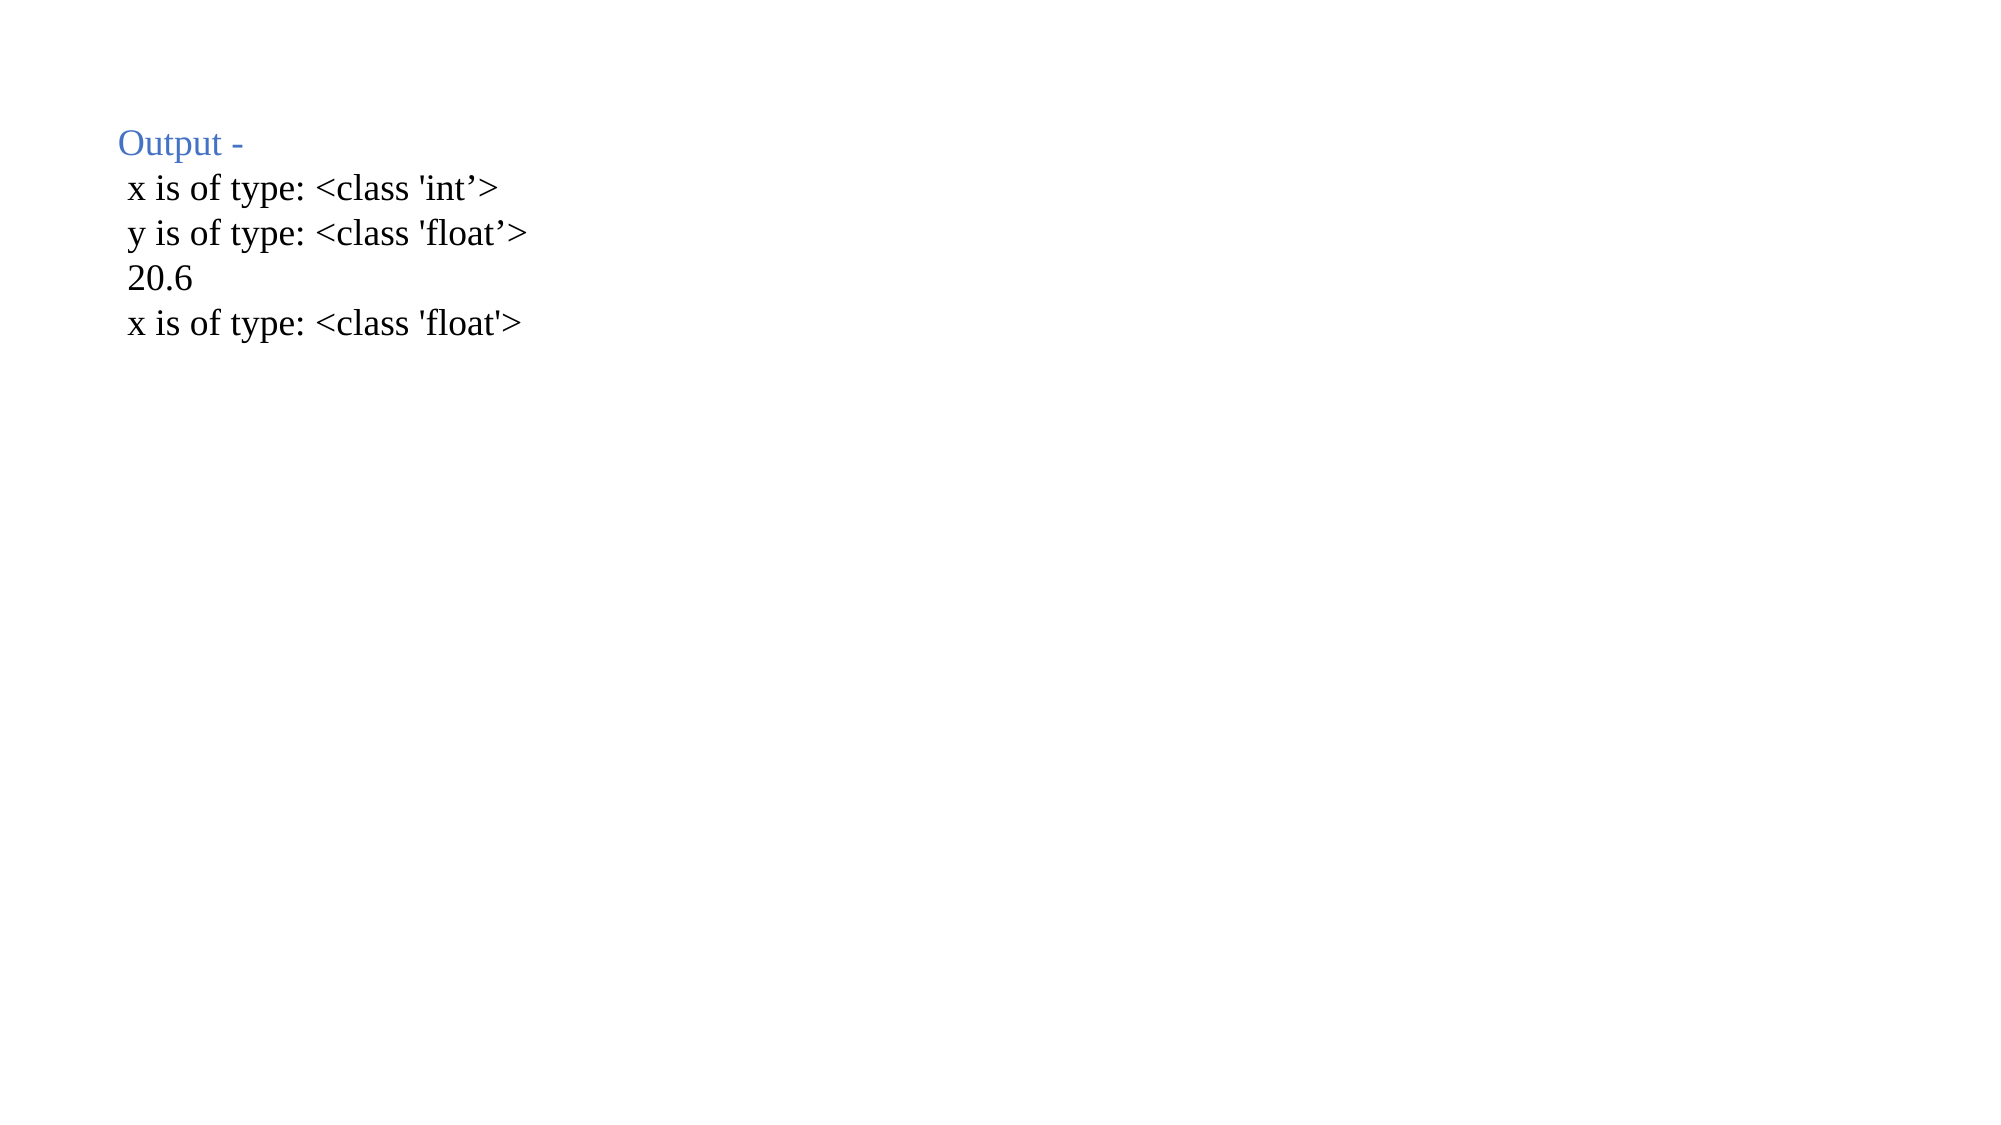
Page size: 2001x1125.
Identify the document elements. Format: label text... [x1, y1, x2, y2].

text_box Output - x is of type: <class 'int’> y is of type: <class 'float’> 20.6 x is of type: <class 'float'> [103, 110, 544, 351]
